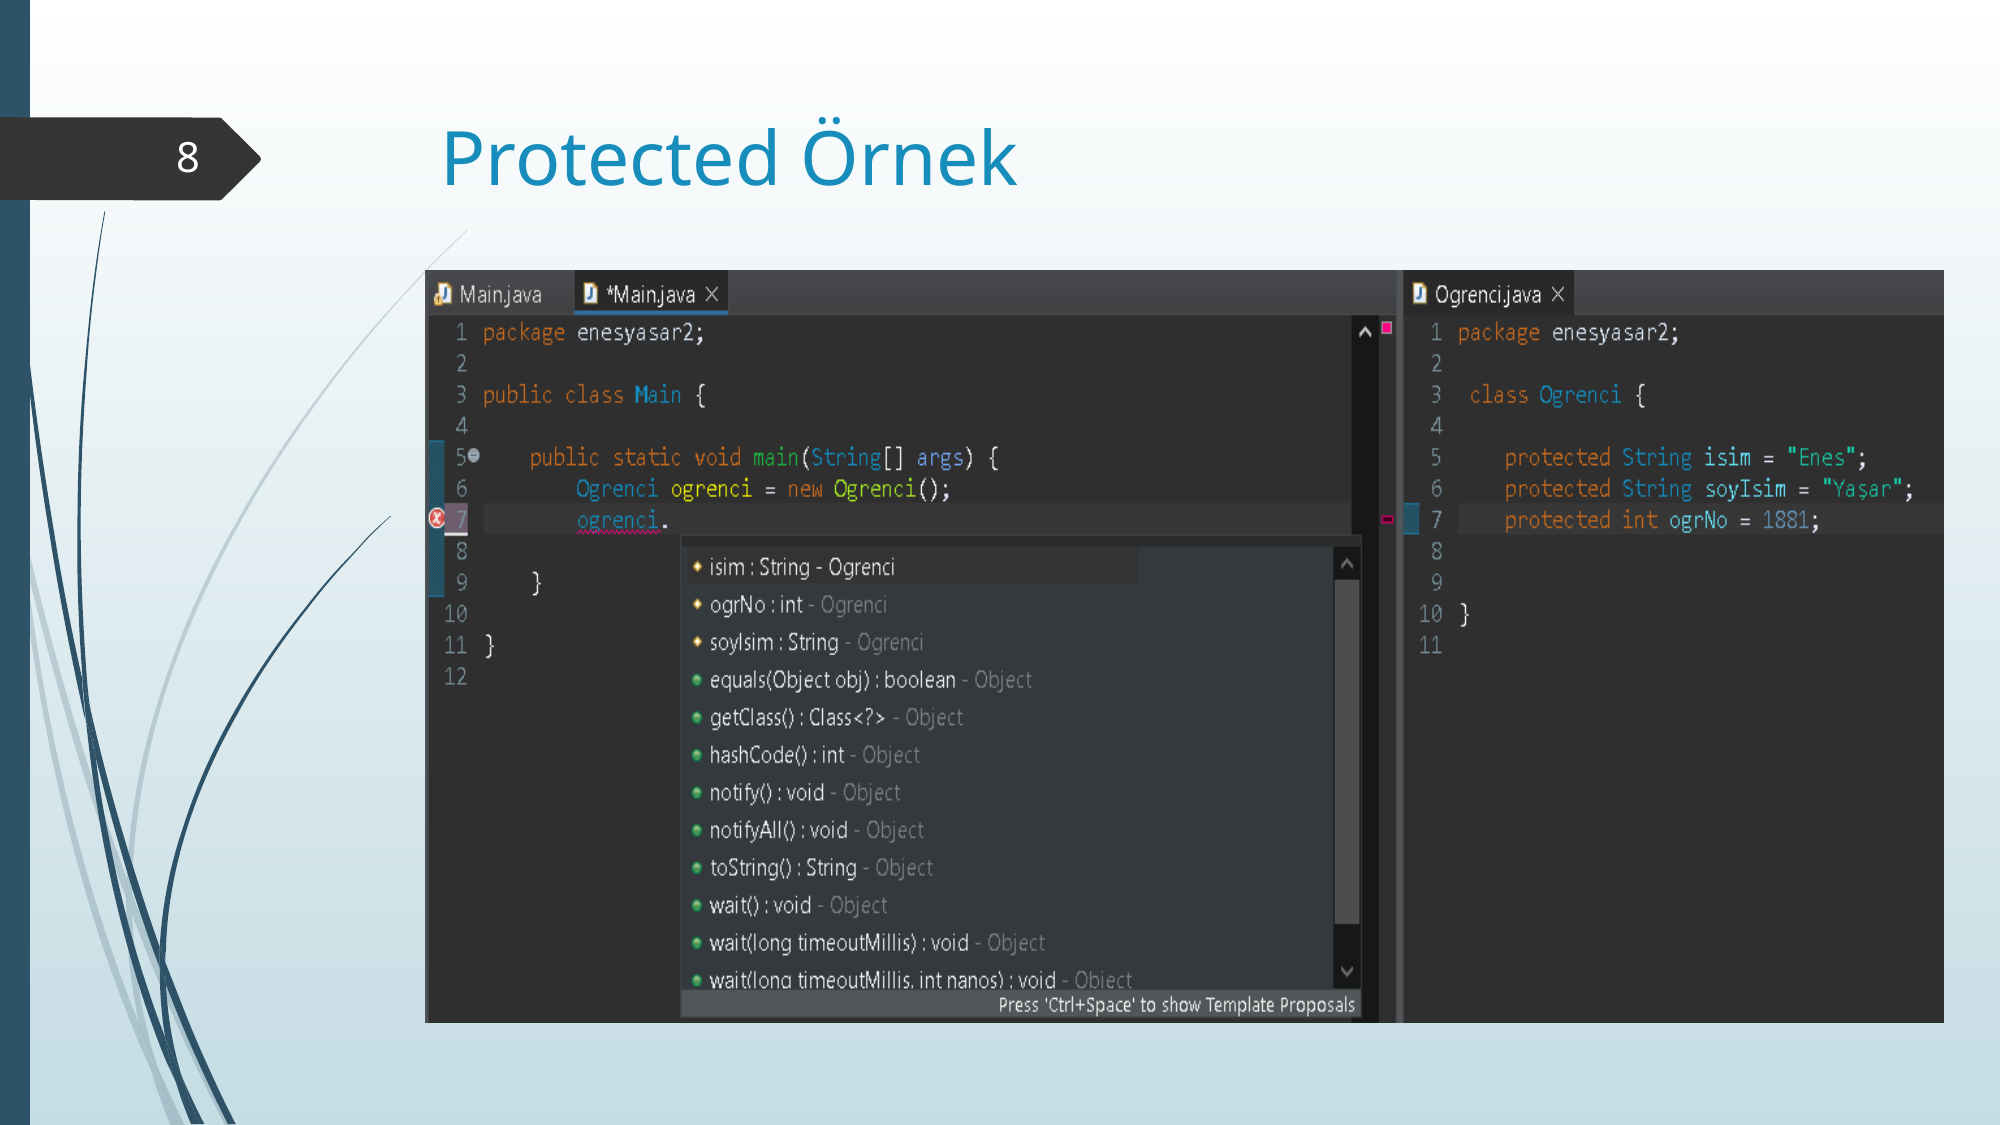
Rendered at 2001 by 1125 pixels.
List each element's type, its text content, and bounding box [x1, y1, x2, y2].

slide_number 8 [87, 129, 216, 190]
picture [425, 270, 1944, 1023]
title Protected Örnek [425, 102, 1888, 269]
